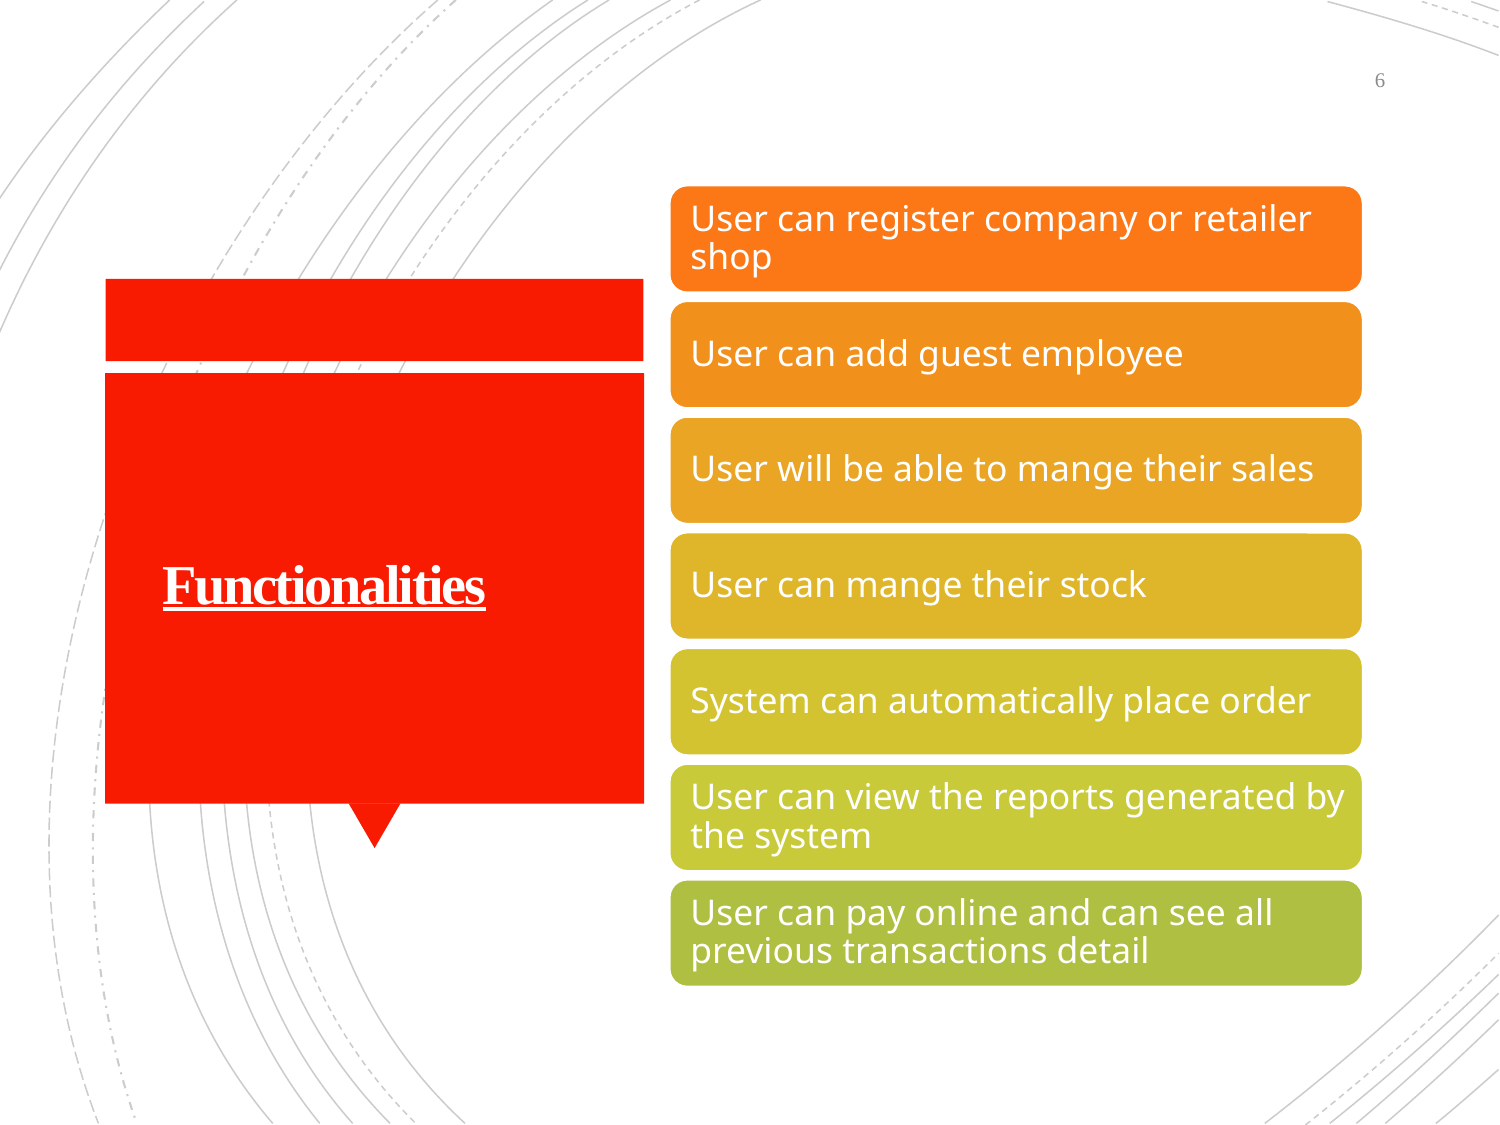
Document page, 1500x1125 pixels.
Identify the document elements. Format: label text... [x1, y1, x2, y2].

slide_number 6 [1288, 52, 1401, 105]
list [669, 184, 1364, 988]
title Functionalities [109, 385, 540, 789]
